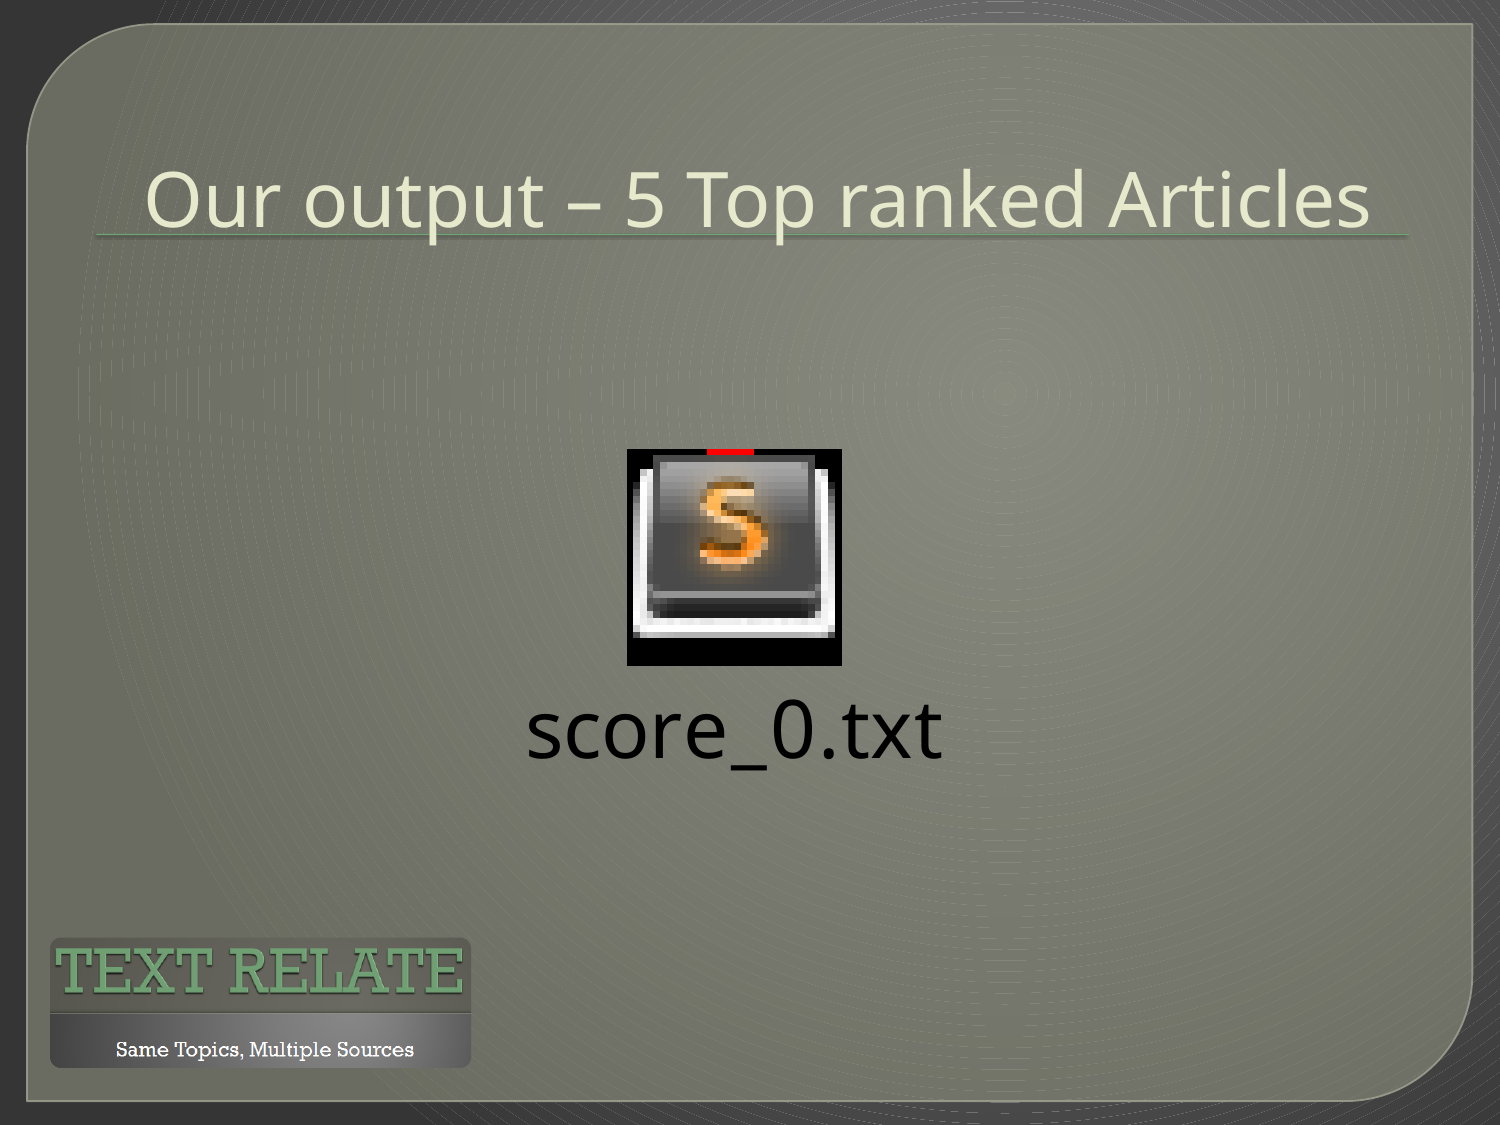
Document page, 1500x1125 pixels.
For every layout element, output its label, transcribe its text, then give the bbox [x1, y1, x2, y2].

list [499, 449, 962, 807]
title Our output – 5 Top ranked Articles [87, 62, 1438, 250]
picture [50, 937, 472, 1068]
